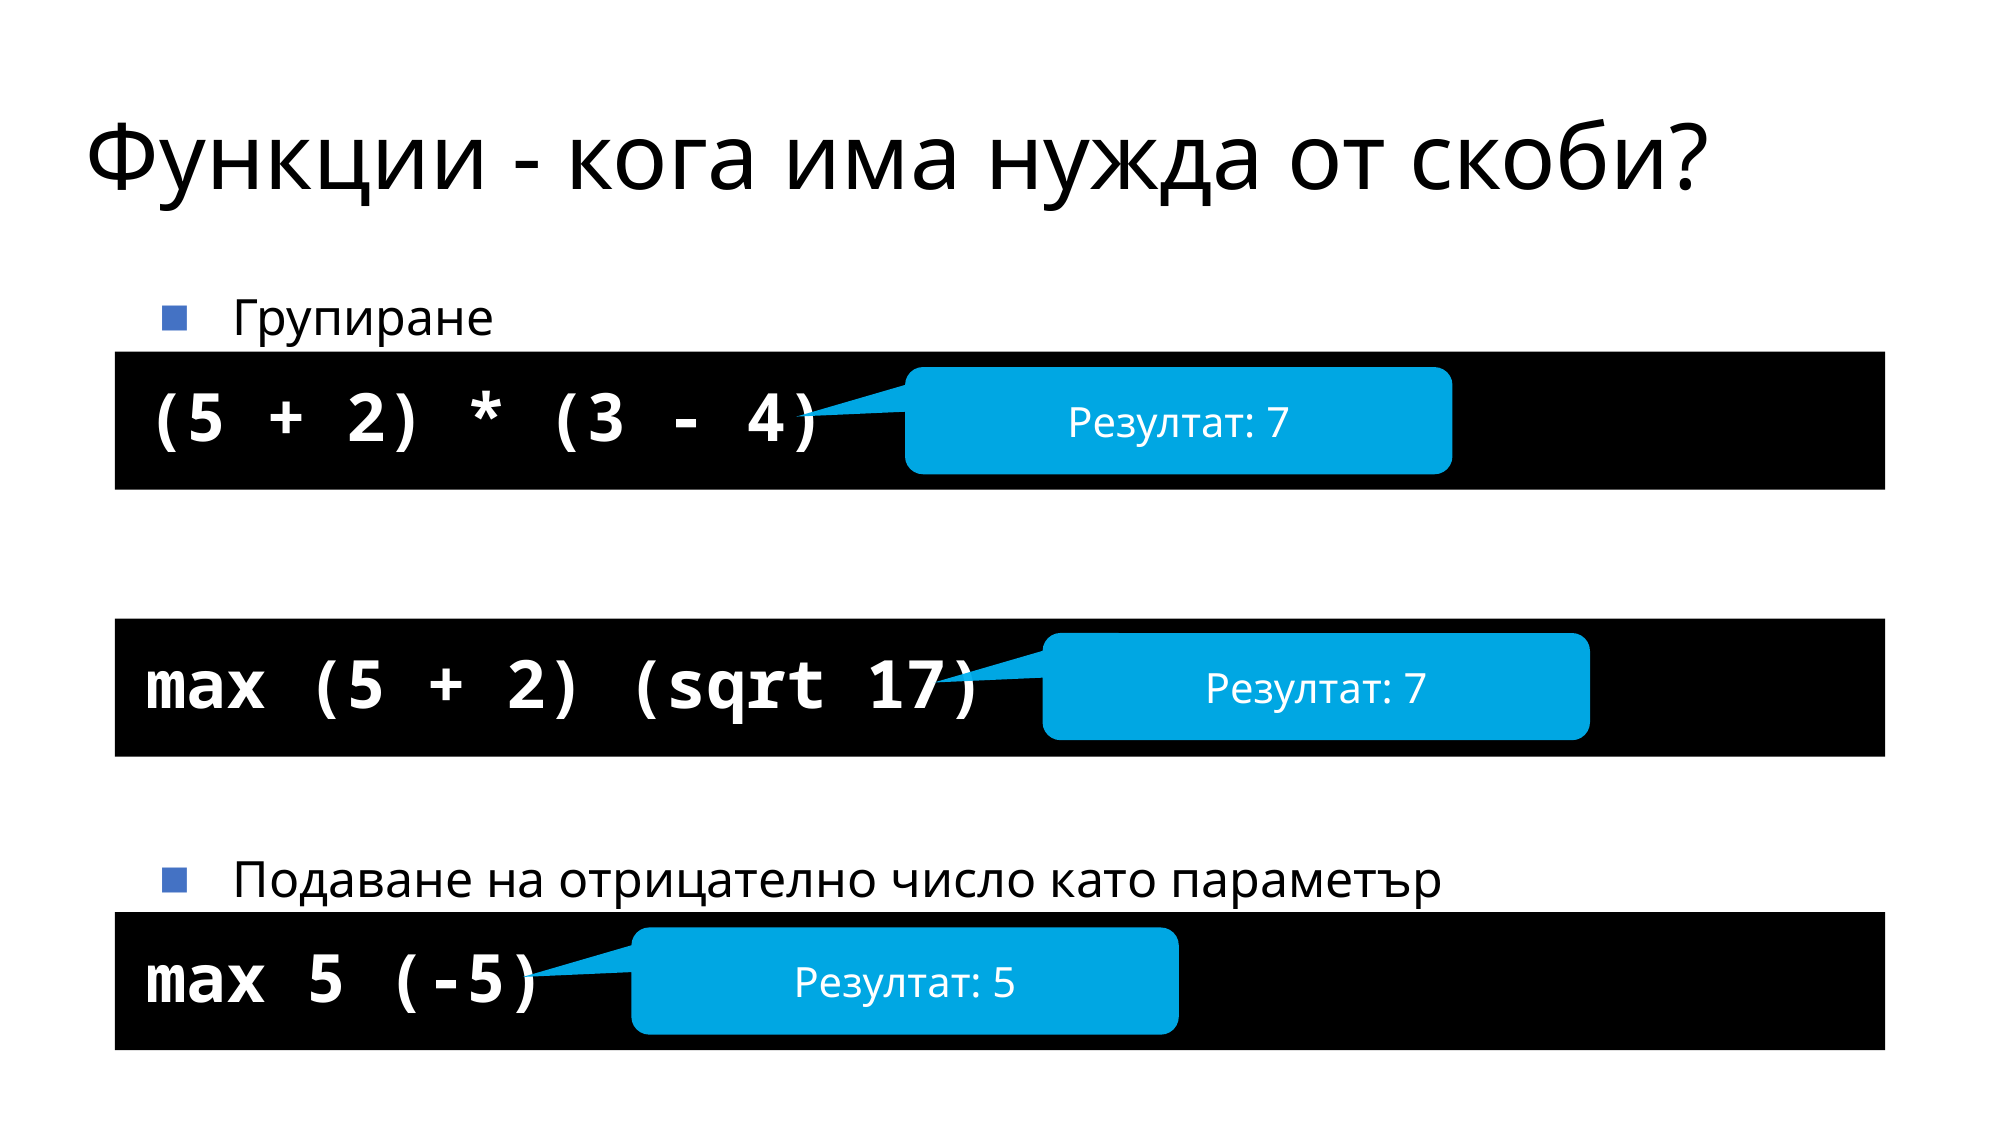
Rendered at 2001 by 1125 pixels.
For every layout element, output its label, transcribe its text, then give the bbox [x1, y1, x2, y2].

text_box Резултат: 5 [522, 927, 1179, 1035]
text_box (5 + 2) * (3 - 4) [114, 351, 1886, 490]
list Групиране [114, 248, 1886, 332]
text_box Резултат: 7 [933, 632, 1591, 741]
title Функции - кога има нужда от скоби? [68, 97, 1932, 223]
list Подаване на отрицателно число като параметър [114, 811, 1886, 894]
text_box max 5 (-5) [114, 912, 1886, 1051]
text_box Резултат: 7 [796, 367, 1453, 475]
text_box max (5 + 2) (sqrt 17) [114, 618, 1886, 757]
